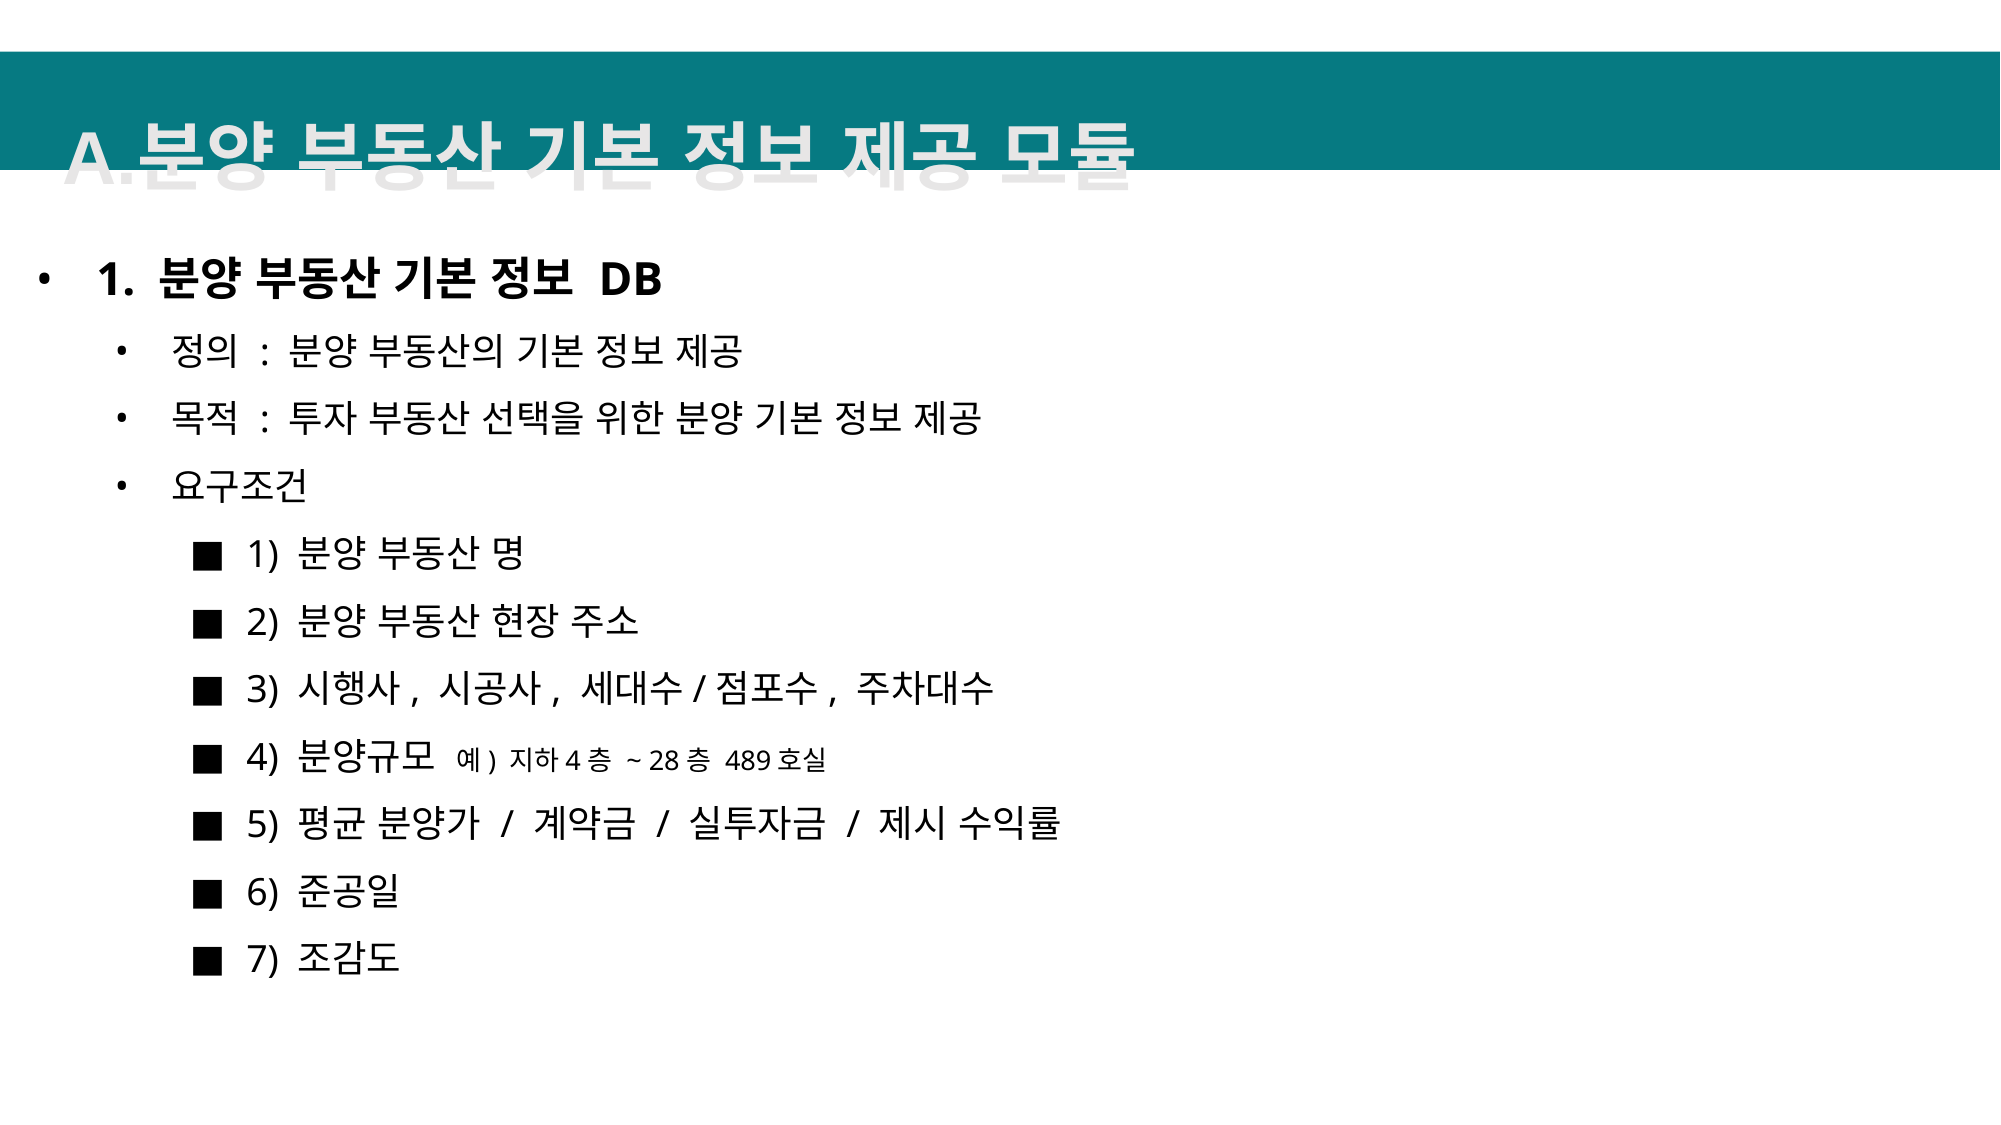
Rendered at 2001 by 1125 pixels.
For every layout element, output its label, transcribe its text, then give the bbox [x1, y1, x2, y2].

text_box 분양 부동산 기본 정보 제공 모듈 [47, 56, 1783, 207]
text_box 1. 분양 부동산 기본 정보 DB 정의 : 분양 부동산의 기본 정보 제공 목적 : 투자 부동산 선택을 위한 분양 기본 정보 제공 요구조건 1) 분양 부동산 명 2) 분양 부동산 현장 주소 3) 시행사, 시공사, 세대수/점포수, 주차대수 4) 분양규모 예) 지하4층 ~ 28층 489호실 5) 평균 분양가 / 계약금 / 실투자금 / 제시 수익률 6) 준공일 7) 조감도 [6, 203, 2000, 1115]
text_box [0, 51, 2000, 170]
